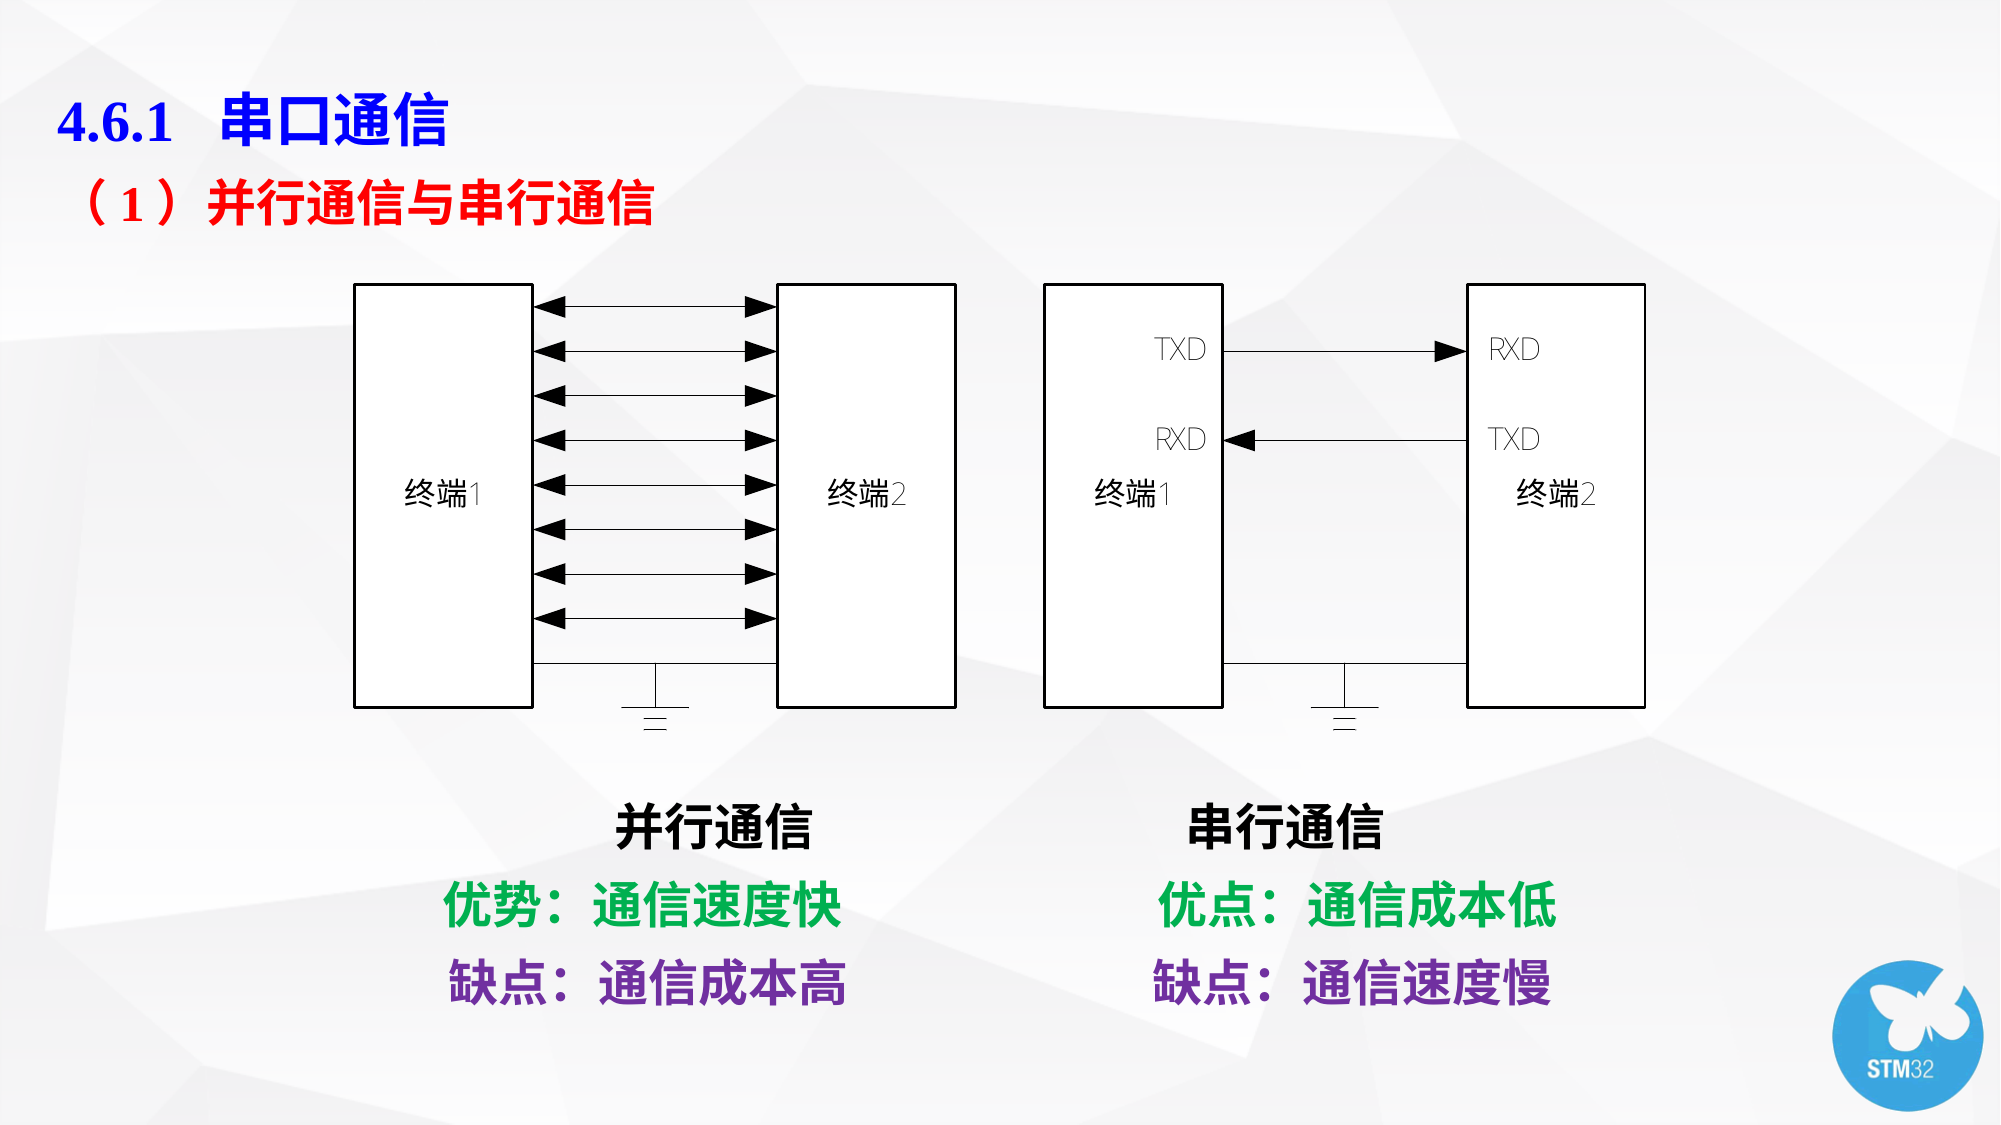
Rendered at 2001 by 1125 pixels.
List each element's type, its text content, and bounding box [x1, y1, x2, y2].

picture [0, 0, 2000, 1125]
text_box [347, 267, 1653, 769]
text_box 4.6.1 串口通信 （1）并行通信与串行通信 并行通信 串行通信 优势：通信速度快 优点：通信成本低 缺点：通信成本高 缺点：通信速度慢 [42, 55, 1958, 1019]
